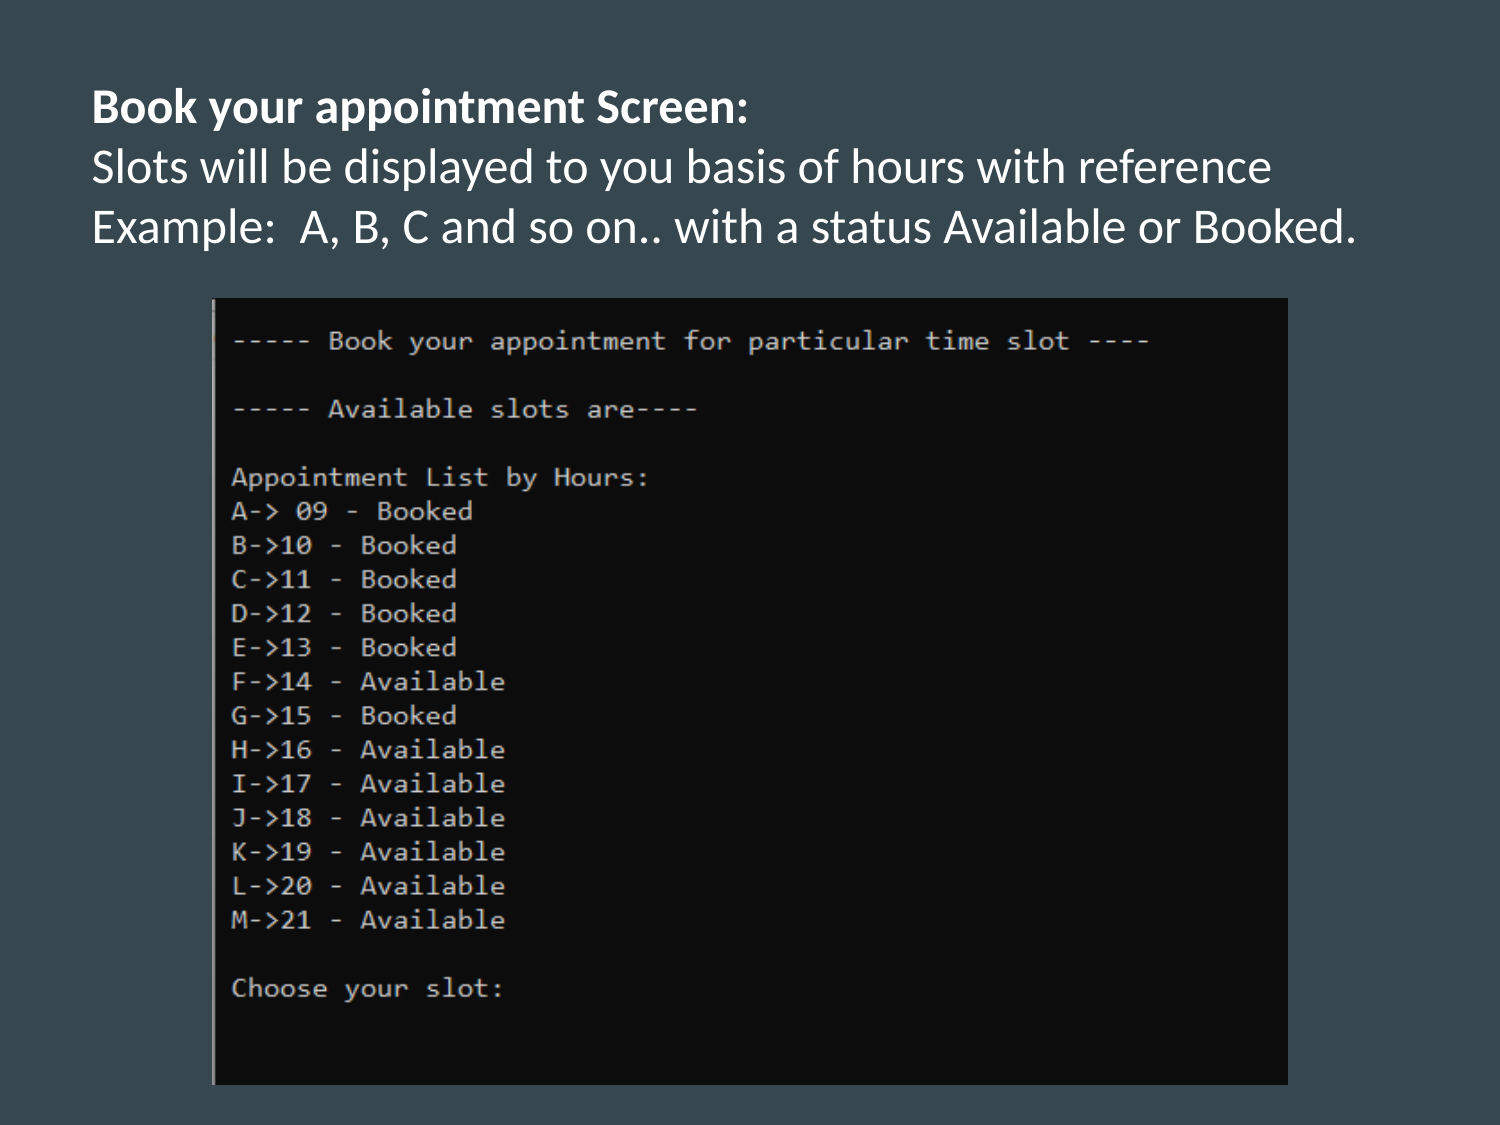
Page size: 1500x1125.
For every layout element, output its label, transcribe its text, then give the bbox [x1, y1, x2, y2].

picture [212, 298, 1288, 1085]
text_box Book your appointment Screen: Slots will be displayed to you basis of hours with reference Example: A, B, C and so on.. with a status Available or Booked. [76, 66, 1376, 264]
